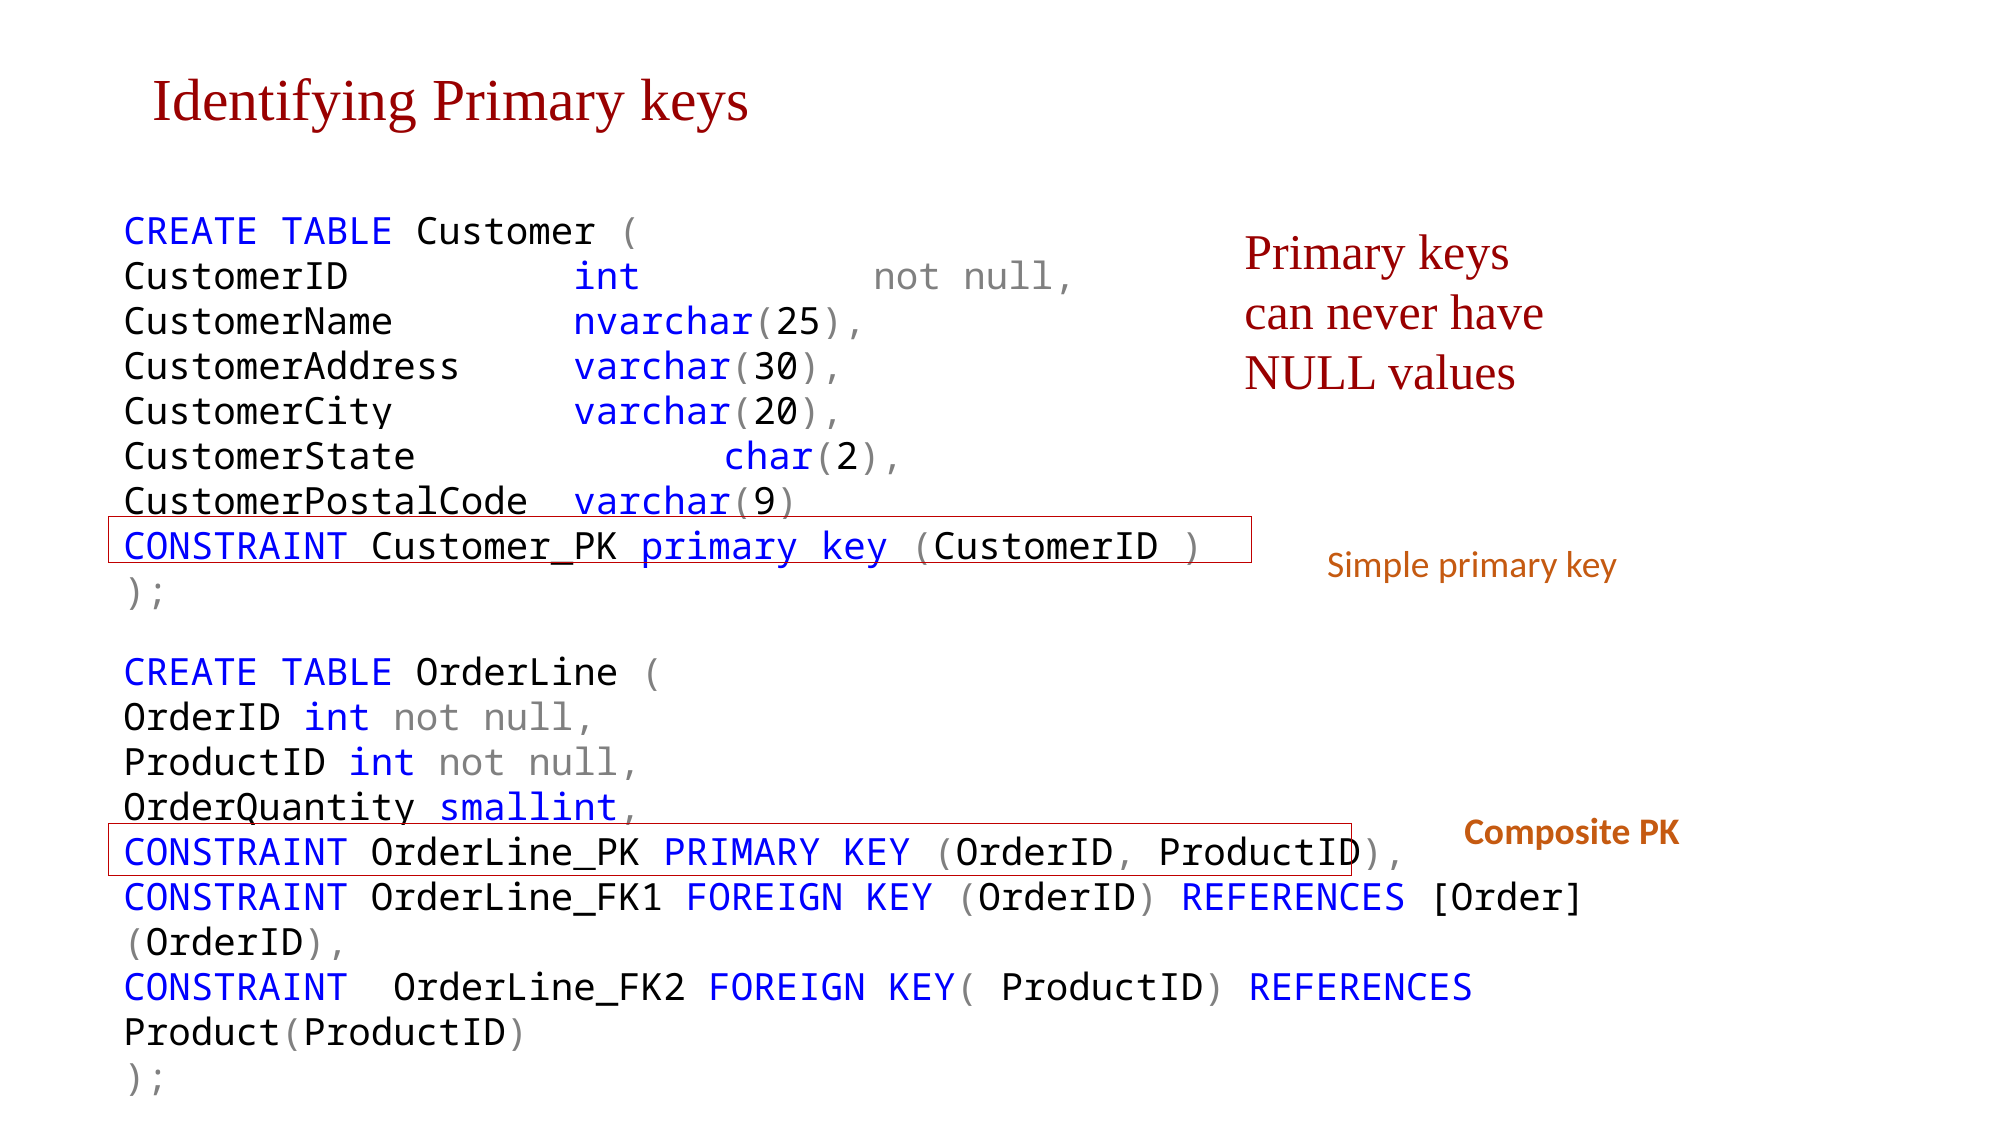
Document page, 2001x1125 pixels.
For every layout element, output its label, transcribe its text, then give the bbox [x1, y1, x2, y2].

text_box Simple primary key [1312, 532, 1633, 593]
text_box Primary keys can never have NULL values [1229, 212, 1568, 407]
text_box CREATE TABLE OrderLine ( OrderID int not null, ProductID int not null, OrderQuantity smallint, CONSTRAINT OrderLine_PK PRIMARY KEY (OrderID, ProductID), CONSTRAINT OrderLine_FK1 FOREIGN KEY (OrderID) REFERENCES [Order] (OrderID), CONSTRAINT OrderLine_FK2 FOREIGN KEY( ProductID) REFERENCES Product(ProductID) ); [108, 640, 1834, 1106]
title Identifying Primary keys [137, 59, 1863, 278]
text_box [108, 516, 1252, 563]
text_box Composite PK [1449, 799, 1695, 860]
text_box [108, 823, 1352, 876]
text_box CREATE TABLE Customer ( CustomerID int not null, CustomerName nvarchar(25), CustomerAddress varchar(30), CustomerCity varchar(20), CustomerState char(2), CustomerPostalCode varchar(9) CONSTRAINT Customer_PK primary key (CustomerID ) ); [108, 199, 1500, 620]
